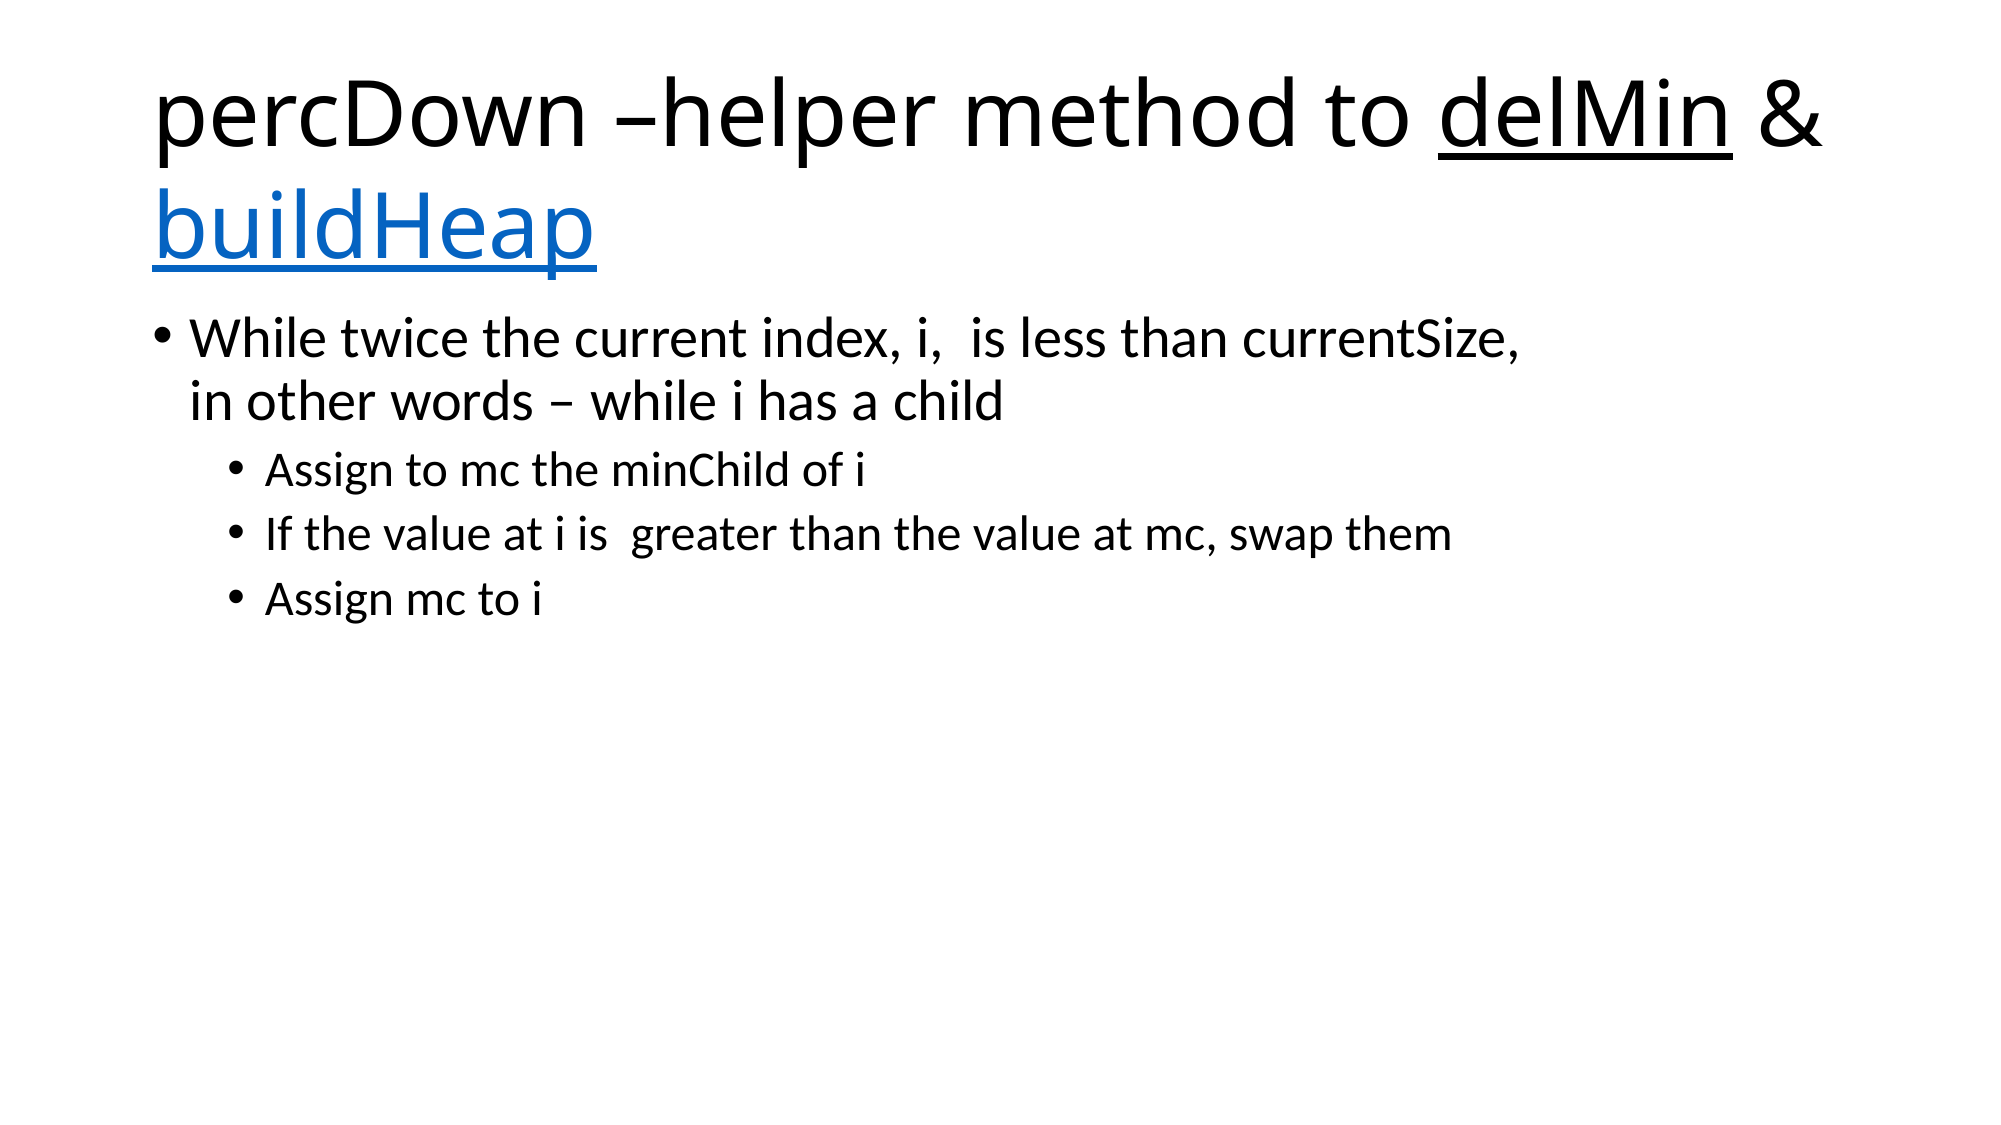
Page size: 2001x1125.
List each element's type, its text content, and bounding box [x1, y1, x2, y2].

title percDown –helper method to delMin & buildHeap [137, 59, 1863, 278]
list While twice the current index, i, is less than currentSize, in other words – while i has a child Assign to mc the minChild of i If the value at i is greater than the value at mc, swap them Assign mc to i [137, 299, 1863, 1014]
